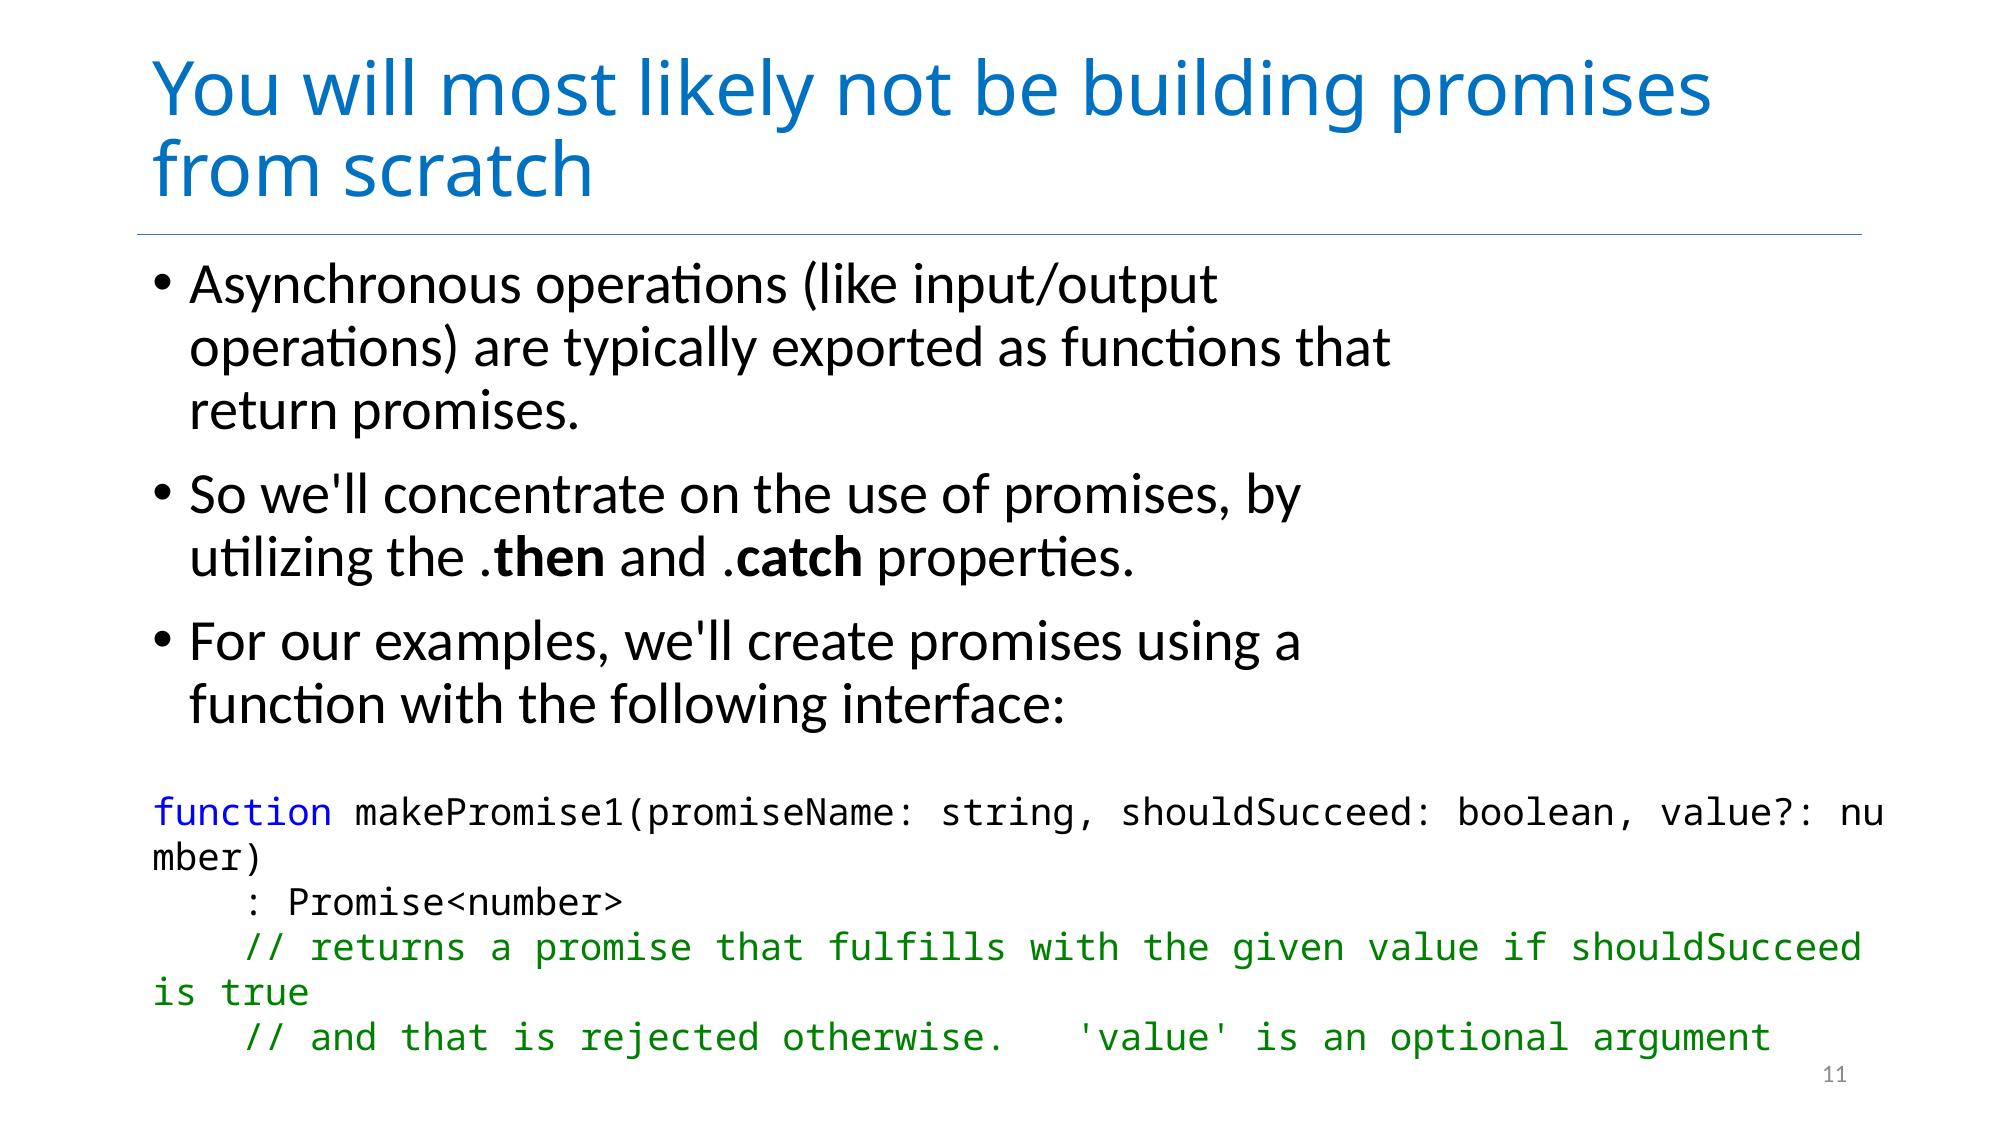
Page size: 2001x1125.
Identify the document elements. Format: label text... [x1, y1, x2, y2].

slide_number 11 [1412, 1066, 1863, 1103]
text_box function makePromise1(promiseName: string, shouldSucceed: boolean, value?: number) : Promise<number> // returns a promise that fulfills with the given value if shouldSucceed is true // and that is rejected otherwise. 'value' is an optional argument [137, 780, 1915, 1066]
title You will most likely not be building promises from scratch [137, 3, 1863, 221]
list Asynchronous operations (like input/output operations) are typically exported as functions that return promises. So we'll concentrate on the use of promises, by utilizing the .then and .catch properties. For our examples, we'll create promises using a function with the following interface: [137, 246, 1432, 780]
